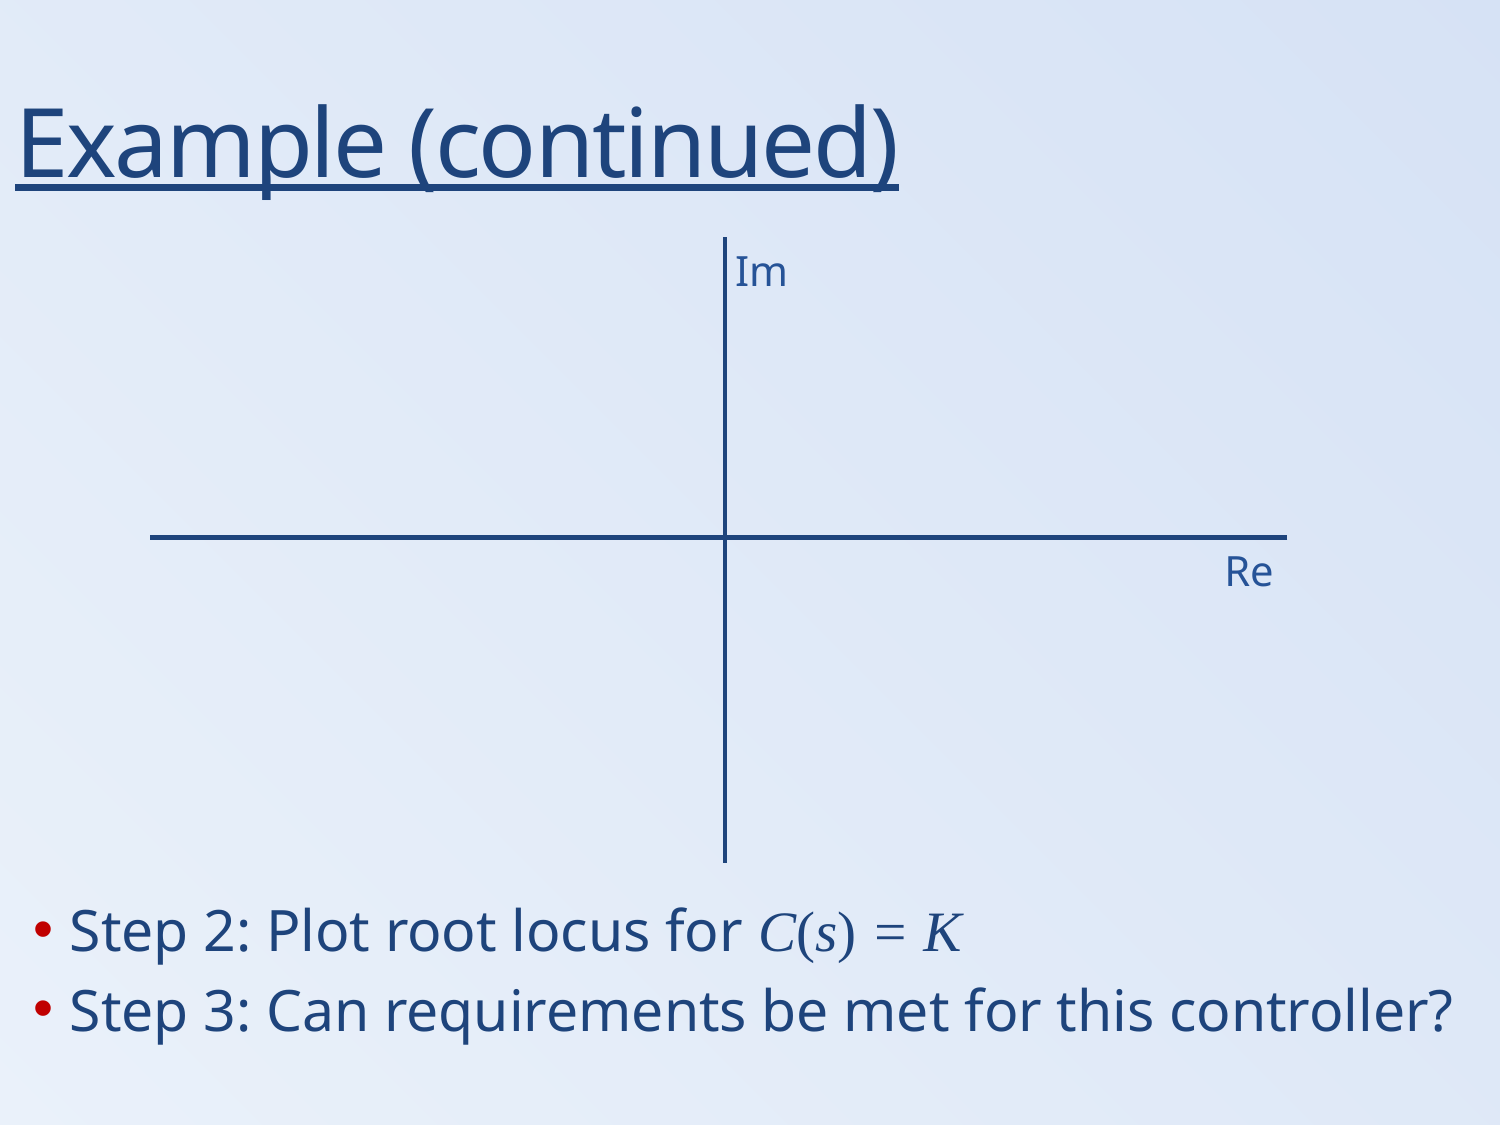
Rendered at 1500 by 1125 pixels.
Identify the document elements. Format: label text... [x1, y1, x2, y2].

list Step 2: Plot root locus for C(s) = K Step 3: Can requirements be met for this controller? [0, 262, 1475, 1125]
text_box Im [720, 237, 804, 303]
text_box Re [1209, 544, 1289, 603]
title Example (continued) [0, 45, 1250, 233]
